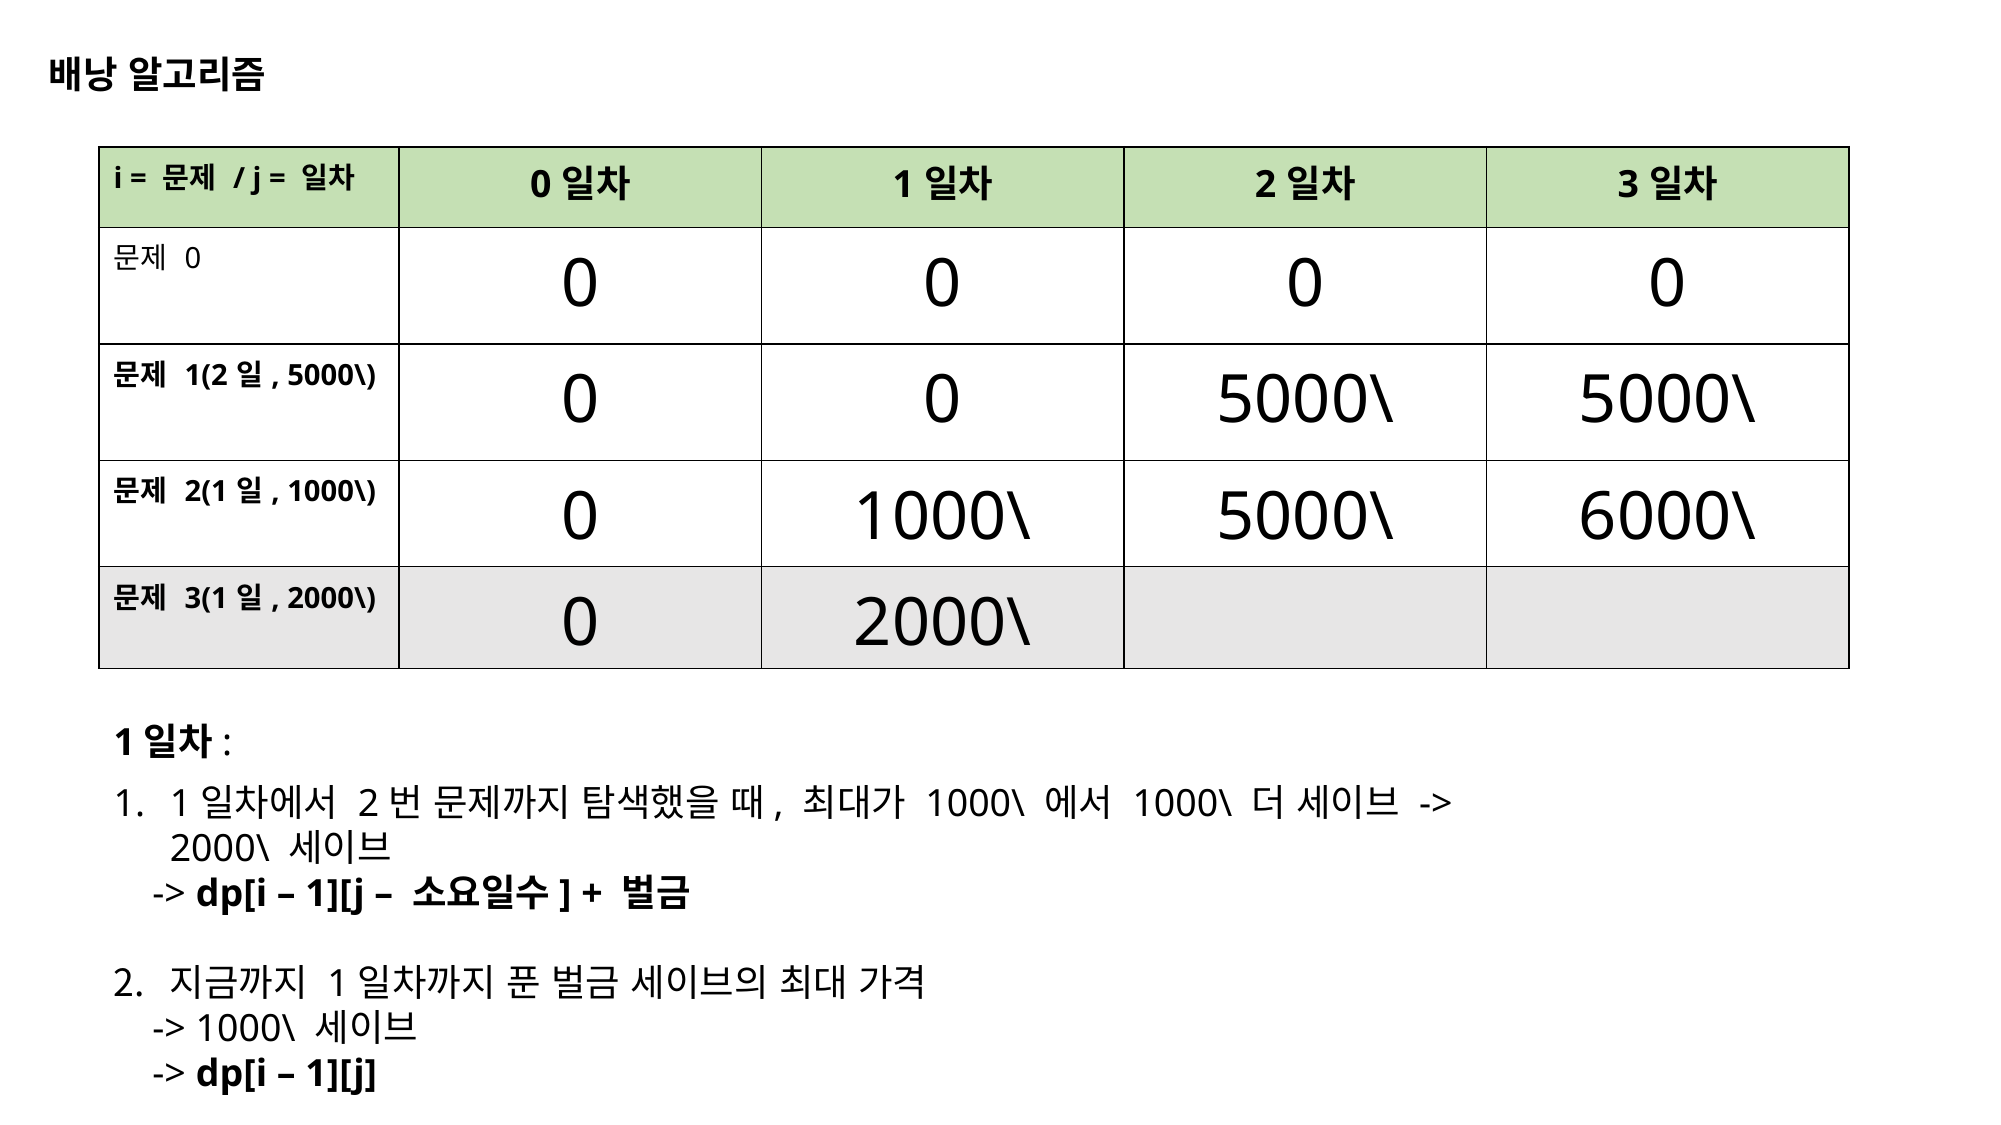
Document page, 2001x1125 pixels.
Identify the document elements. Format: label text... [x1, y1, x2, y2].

table_cell 0 [400, 461, 761, 566]
table_cell [1125, 567, 1486, 668]
table_cell 문제 2(1일, 1000\) [100, 461, 398, 566]
table_cell 2000\ [762, 567, 1123, 668]
table_cell 0 [1487, 228, 1848, 343]
table_cell 문제 3(1일, 2000\) [100, 567, 398, 668]
table_header 2일차 [1125, 148, 1486, 227]
table_cell 0 [762, 228, 1123, 343]
table_cell 0 [400, 345, 761, 460]
table_cell 0 [762, 345, 1123, 460]
table_header i = 문제 / j = 일차 [100, 148, 398, 227]
table_header 0일차 [400, 148, 761, 227]
table_cell 6000\ [1487, 461, 1848, 566]
text_box 배낭 알고리즘 [34, 43, 317, 104]
text_box 1일차에서 2번 문제까지 탐색했을 때, 최대가 1000\ 에서 1000\ 더 세이브 -> 2000\ 세이브 -> dp[i – 1][j – 소요일수] + 벌금 지금까지 1일차까지 푼 벌금 세이브의 최대 가격 -> 1000\ 세이브 -> dp[i – 1][j] [98, 771, 1476, 1102]
table_cell 0 [1125, 228, 1486, 343]
table_header 3일차 [1487, 148, 1848, 227]
table_cell 5000\ [1125, 461, 1486, 566]
table_cell 5000\ [1487, 345, 1848, 460]
table_header 1일차 [762, 148, 1123, 227]
table_cell 0 [400, 228, 761, 343]
table_cell 문제 1(2일, 5000\) [100, 345, 398, 460]
table_cell 문제 0 [100, 228, 398, 343]
text_box 1일차: [98, 710, 736, 771]
table_cell 1000\ [762, 461, 1123, 566]
table_cell [1487, 567, 1848, 668]
table_cell 0 [400, 567, 761, 668]
table_cell 5000\ [1125, 345, 1486, 460]
